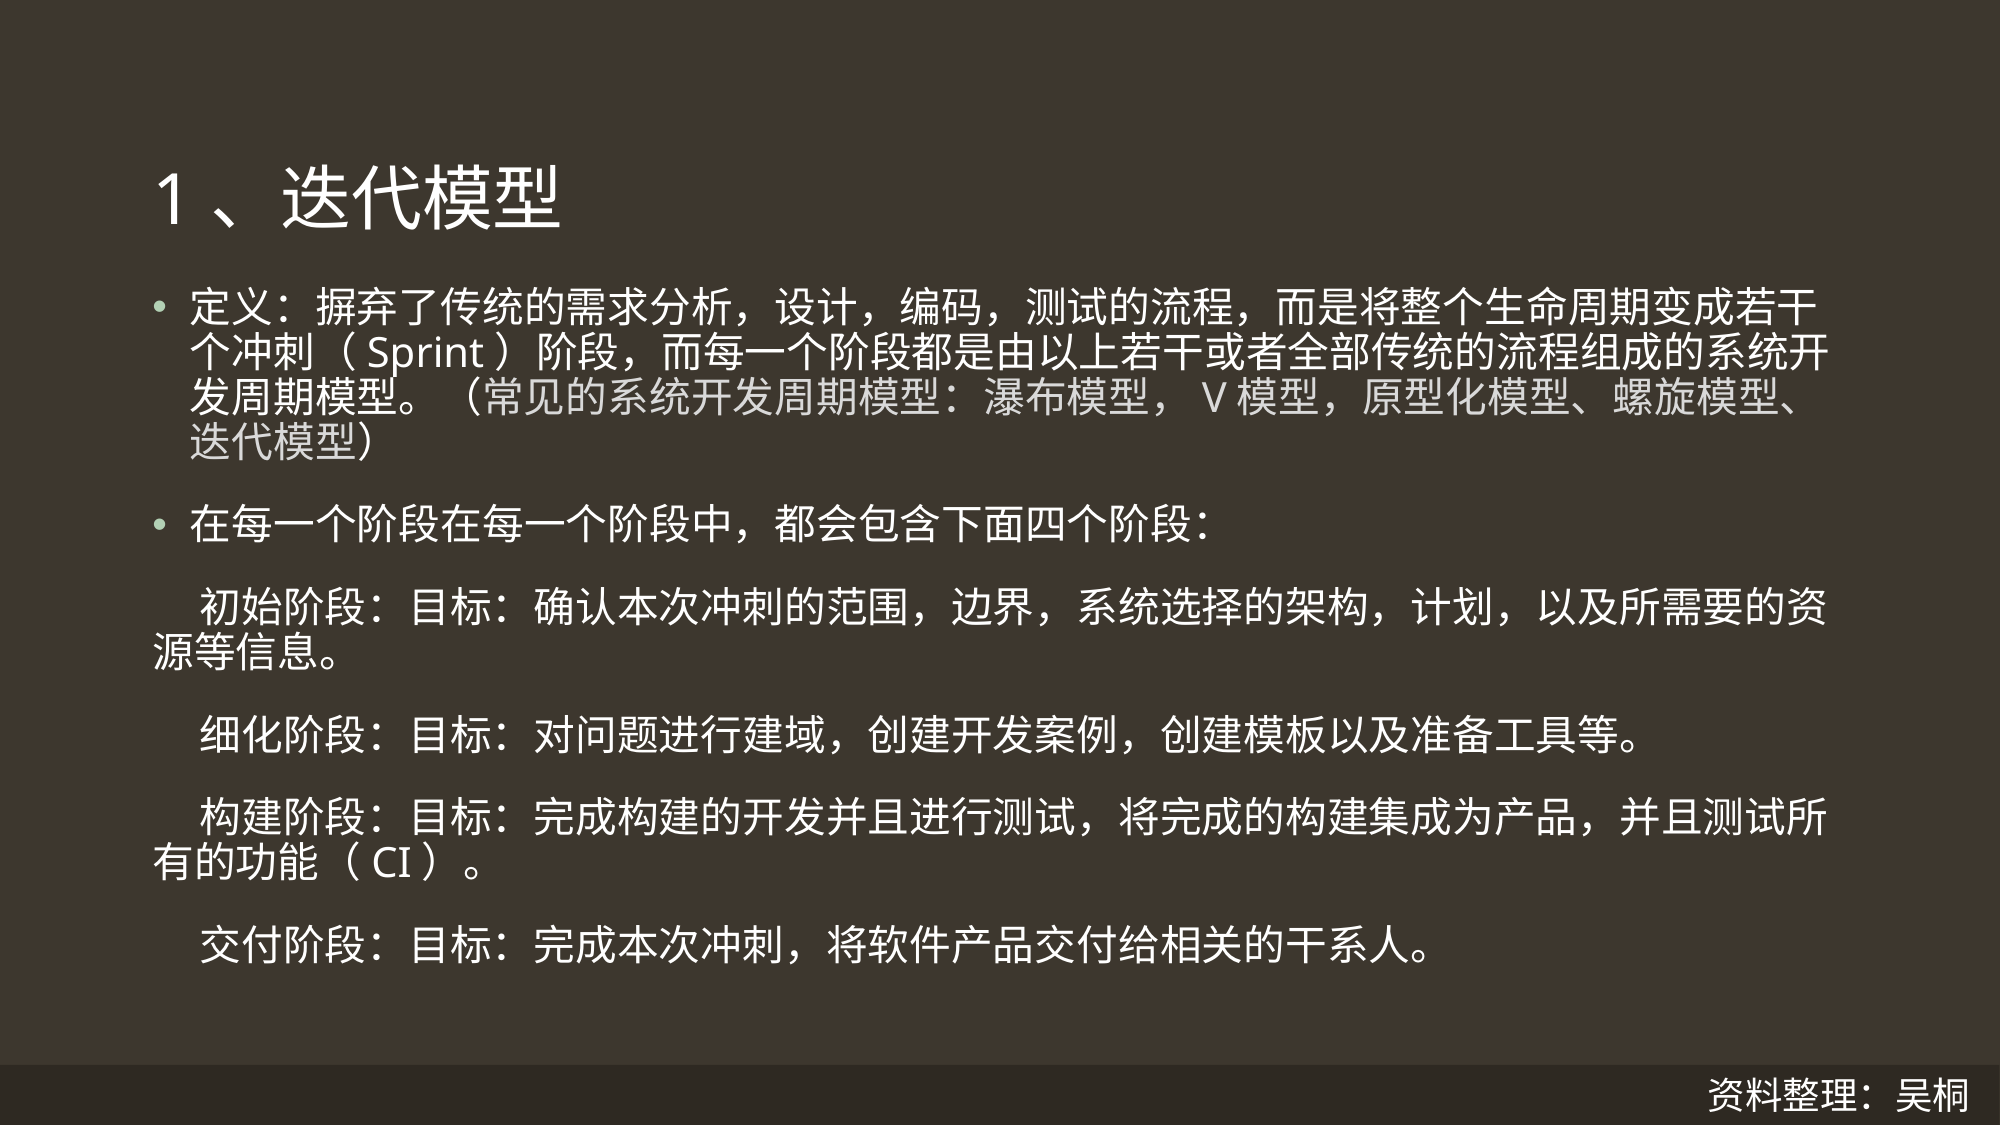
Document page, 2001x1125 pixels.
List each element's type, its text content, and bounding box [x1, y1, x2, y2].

title 1、迭代模型 [137, 59, 1863, 248]
text_box 资料整理：吴桐 [1692, 1064, 2000, 1125]
list 定义：摒弃了传统的需求分析，设计，编码，测试的流程，而是将整个生命周期变成若干个冲刺（Sprint）阶段，而每一个阶段都是由以上若干或者全部传统的流程组成的系统开发周期模型。（常见的系统开发周期模型：瀑布模型，V模型，原型化模型、螺旋模型、迭代模型） 在每一个阶段在每一个阶段中，都会包含下面四个阶段： 初始阶段：目标：确认本次冲刺的范围，边界，系统选择的架构，计划，以及所需要的资源等信息。 细化阶段：目标：对问题进行建域，创建开发案例，创建模板以及准备工具等。 构建阶段：目标：完成构建的开发并且进行测试，将完成的构建集成为产品，并且测试所有的功能（CI）。 交付阶段：目标：完成本次冲刺，将软件产品交付给相关的干系人。 [137, 278, 1863, 993]
